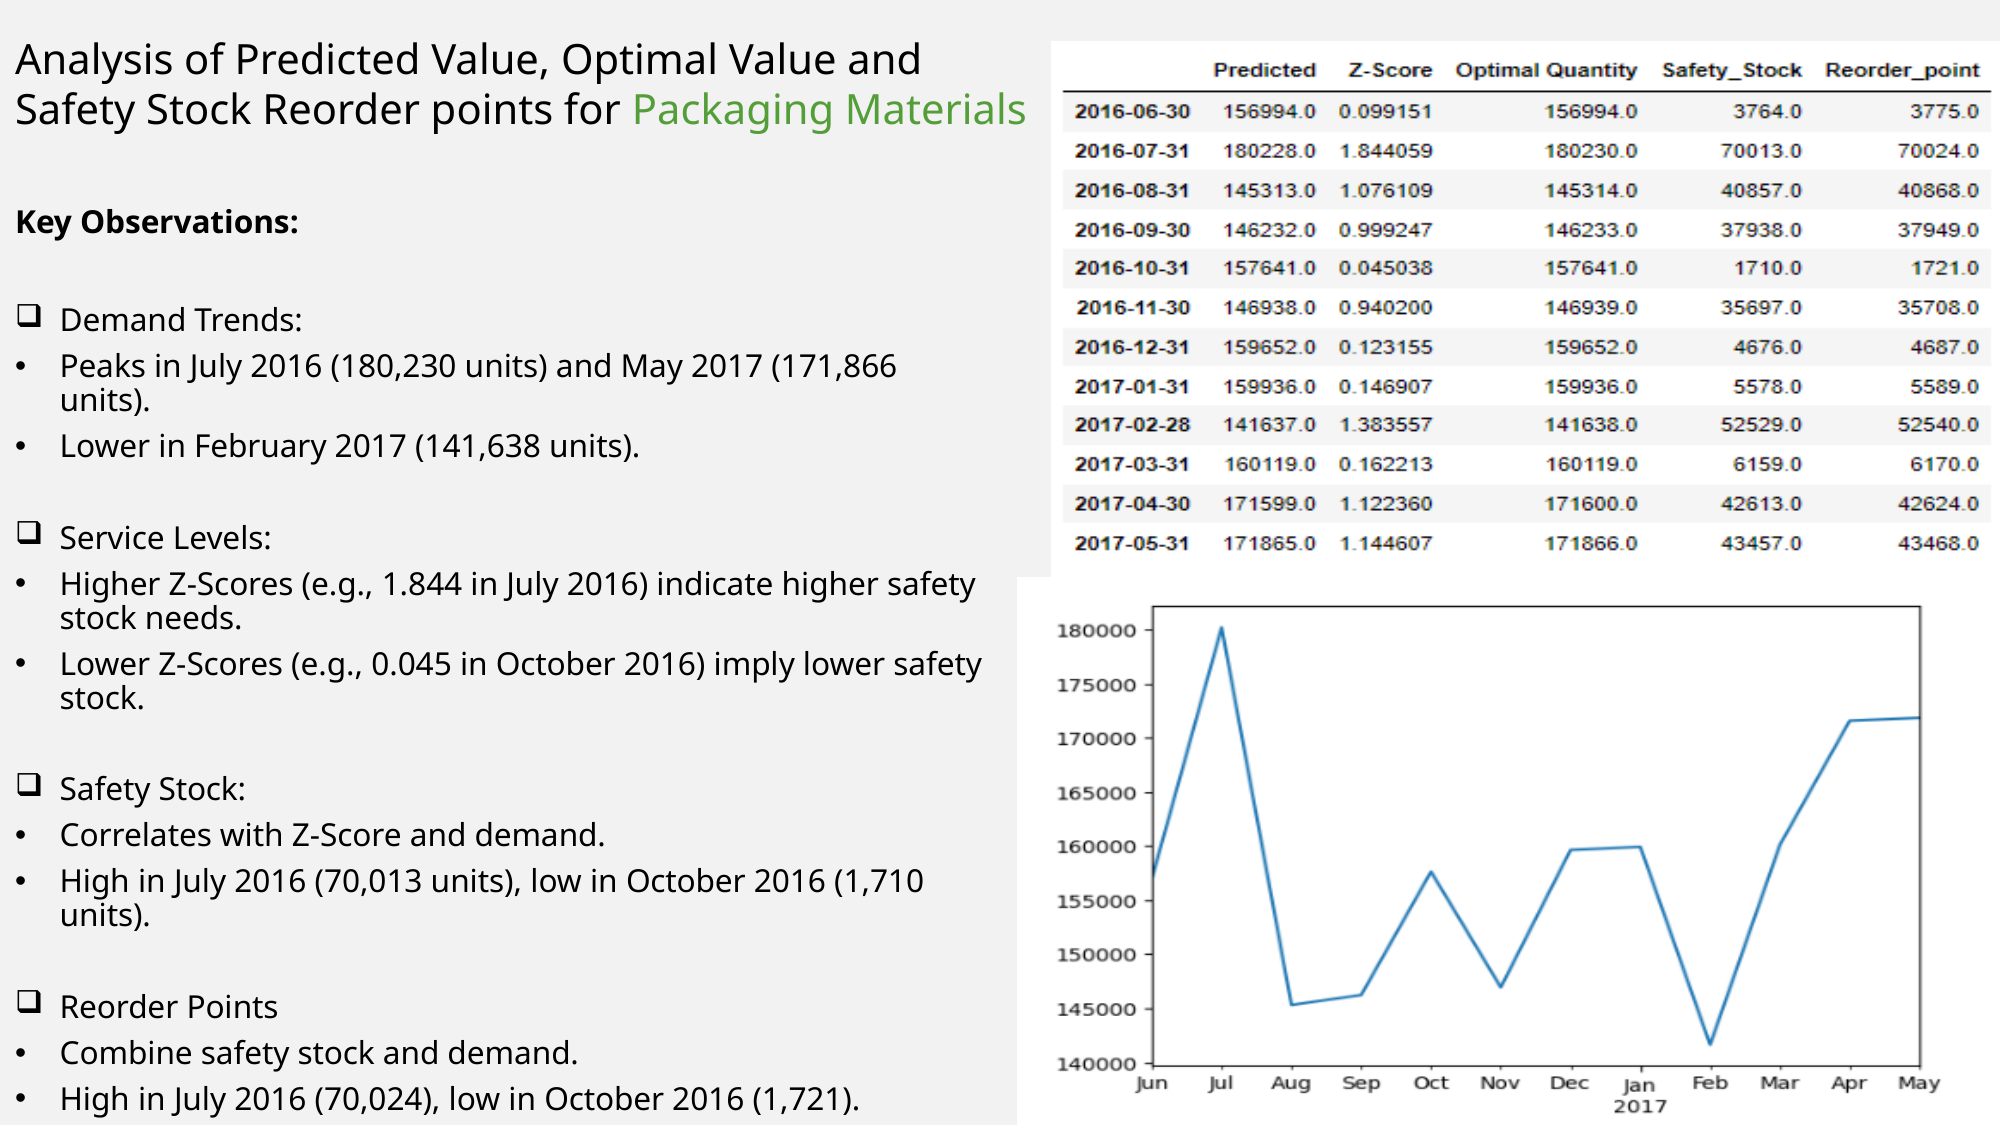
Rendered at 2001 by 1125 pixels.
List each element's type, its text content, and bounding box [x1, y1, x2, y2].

picture [1017, 41, 2000, 1125]
text_box Key Observations: Demand Trends: Peaks in July 2016 (180,230 units) and May 2017 (171,866 units). Lower in February 2017 (141,638 units). Service Levels: Higher Z-Scores (e.g., 1.844 in July 2016) indicate higher safety stock needs. Lower Z-Scores (e.g., 0.045 in October 2016) imply lower safety stock. Safety Stock: Correlates with Z-Score and demand. High in July 2016 (70,013 units), low in October 2016 (1,710 units). Reorder Points Combine safety stock and demand. High in July 2016 (70,024), low in October 2016 (1,721). [0, 198, 1000, 1125]
text_box Analysis of Predicted Value, Optimal Value and Safety Stock Reorder points for Packaging Materials [0, 0, 1052, 166]
